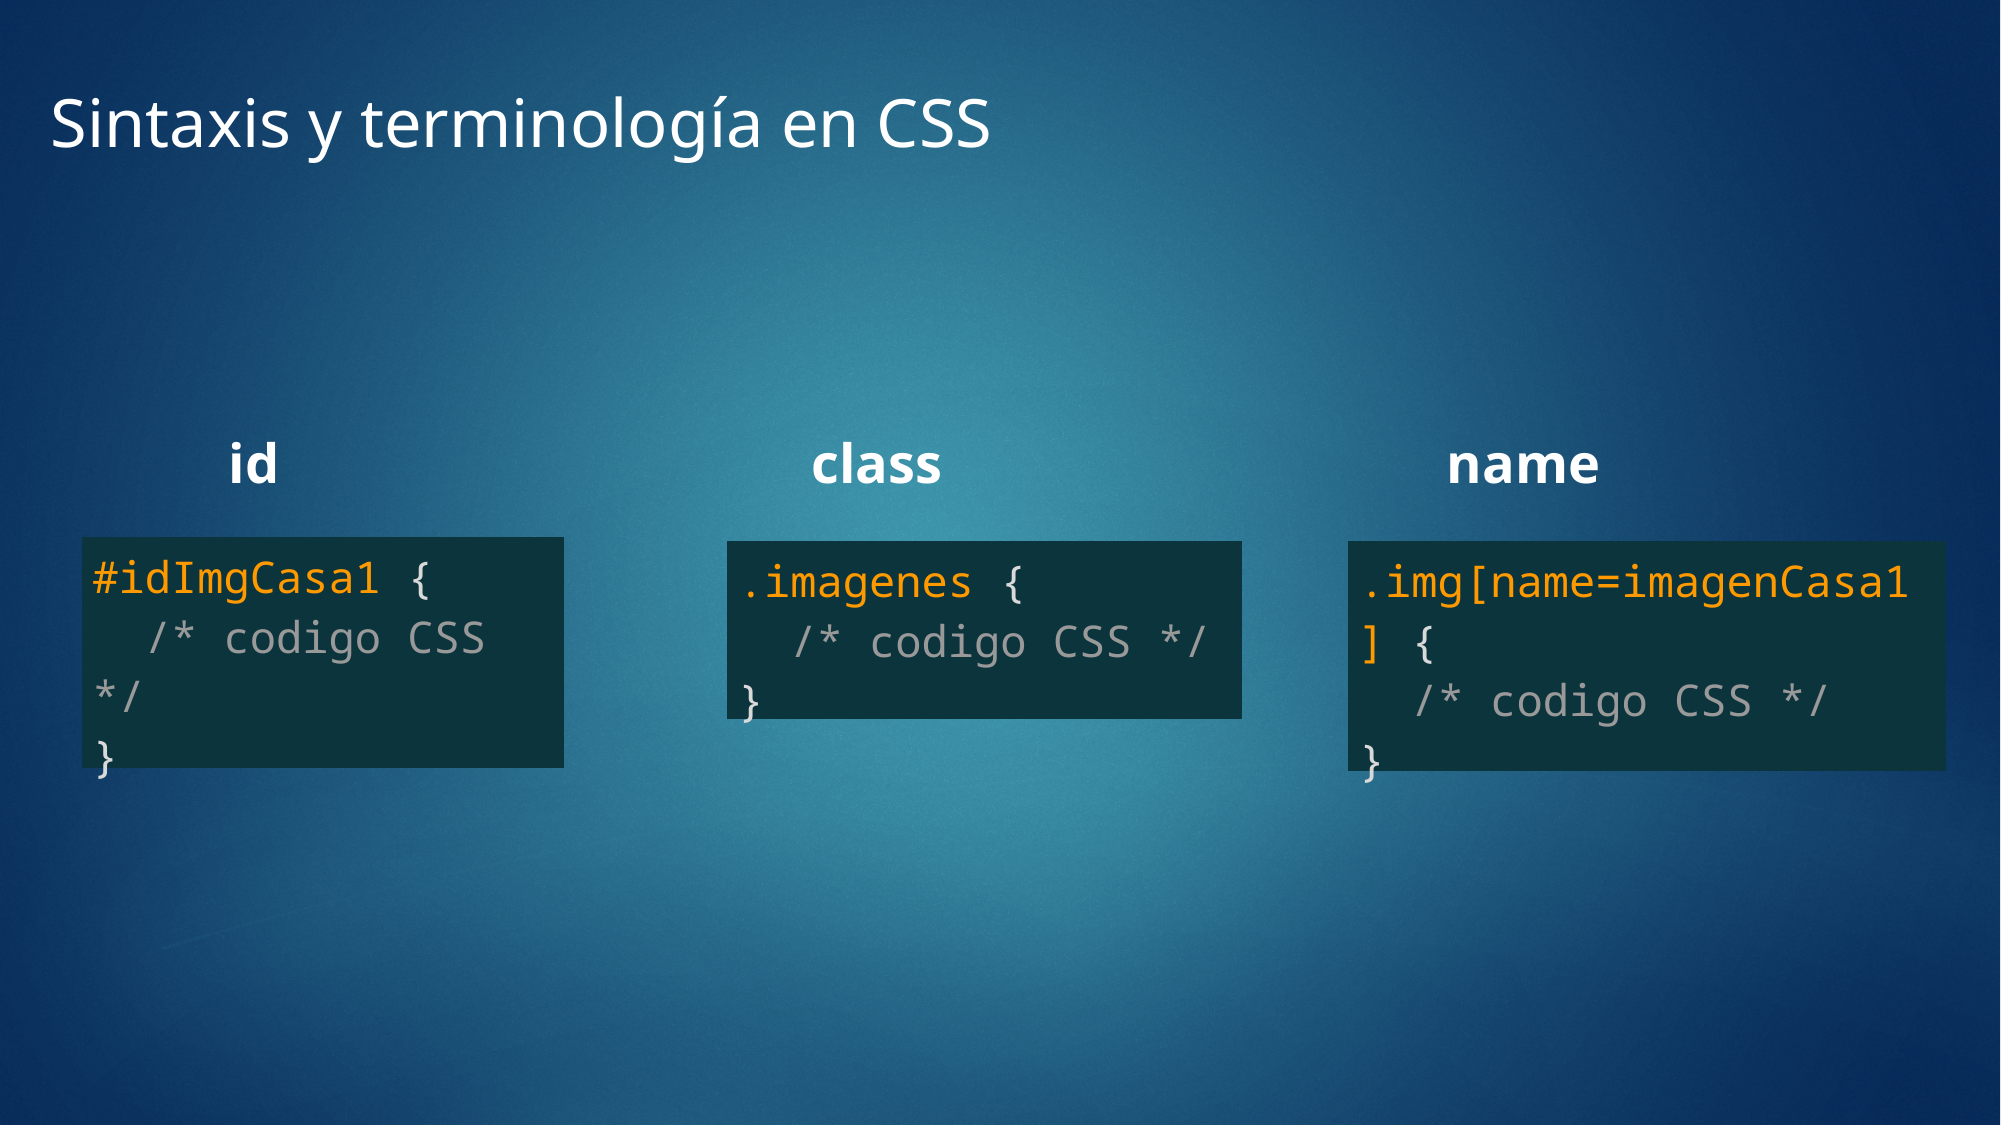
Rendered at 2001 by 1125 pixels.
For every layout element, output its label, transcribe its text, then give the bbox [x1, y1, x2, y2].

table_header #idImgCasa1 { /* codigo CSS */ } [82, 537, 564, 768]
table_cell [727, 719, 1242, 779]
table_header .imagenes { /* codigo CSS */ } [727, 541, 1242, 719]
table_cell [82, 768, 564, 828]
text_box id class name [35, 394, 1947, 509]
table_header .img[name=imagenCasa1] { /* codigo CSS */ } [1348, 541, 1946, 771]
table_cell [1348, 771, 1946, 832]
text_box Sintaxis y terminología en CSS [36, 73, 1066, 394]
